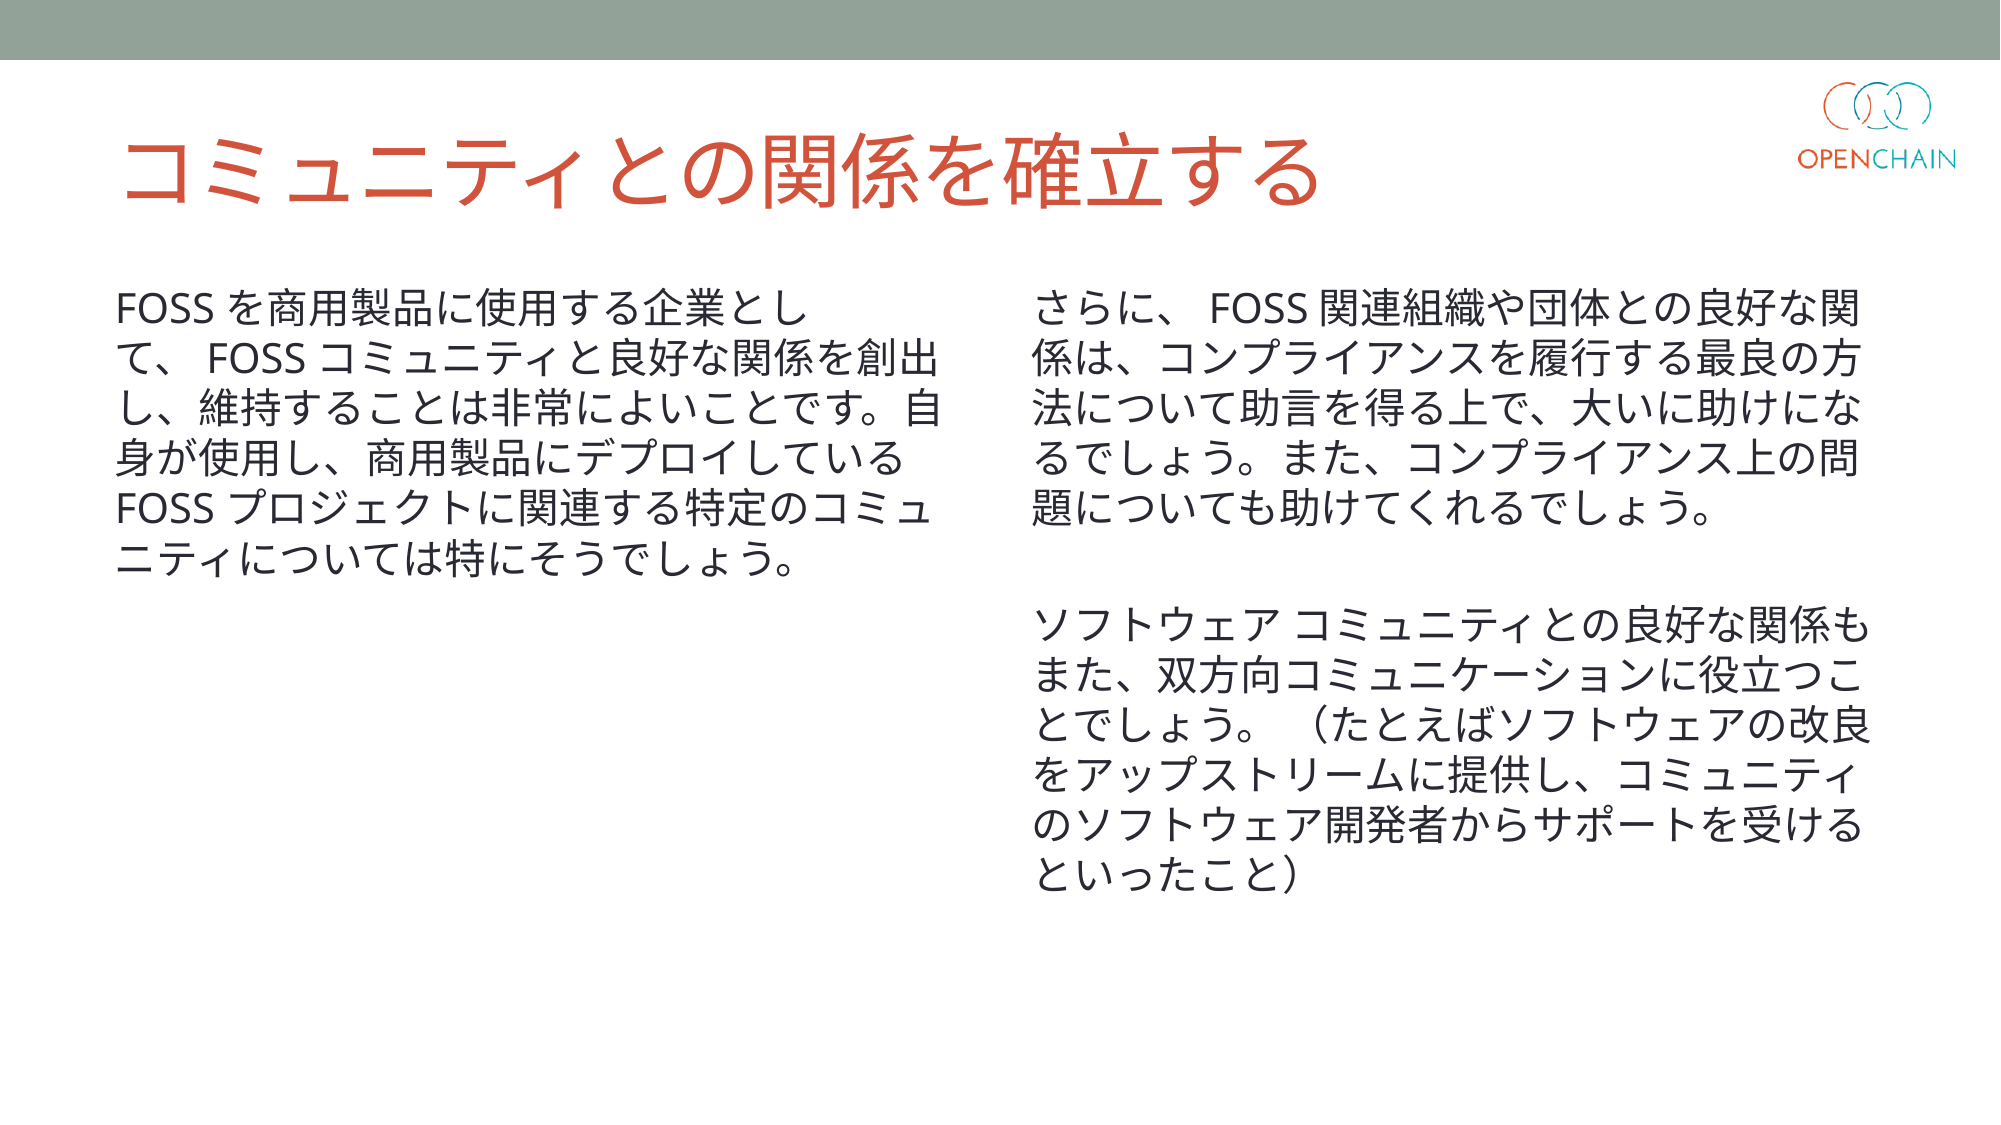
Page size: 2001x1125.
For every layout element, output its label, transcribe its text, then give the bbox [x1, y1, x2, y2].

list さらに、FOSS関連組織や団体との良好な関係は、コンプライアンスを履行する最良の方法について助言を得る上で、大いに助けになるでしょう。また、コンプライアンス上の問題についても助けてくれるでしょう。 ソフトウェア コミュニティとの良好な関係もまた、双方向コミュニケーションに役立つことでしょう。 （たとえばソフトウェアの改良をアップストリームに提供し、コミュニティのソフトウェア開発者からサポートを受けるといったこと） [1016, 274, 1900, 894]
title コミュニティとの関係を確立する [99, 87, 1900, 250]
picture [1798, 82, 1955, 169]
list FOSSを商用製品に使用する企業として、FOSSコミュニティと良好な関係を創出し、維持することは非常によいことです。自身が使用し、商用製品にデプロイしているFOSSプロジェクトに関連する特定のコミュニティについては特にそうでしょう。 [99, 274, 984, 894]
